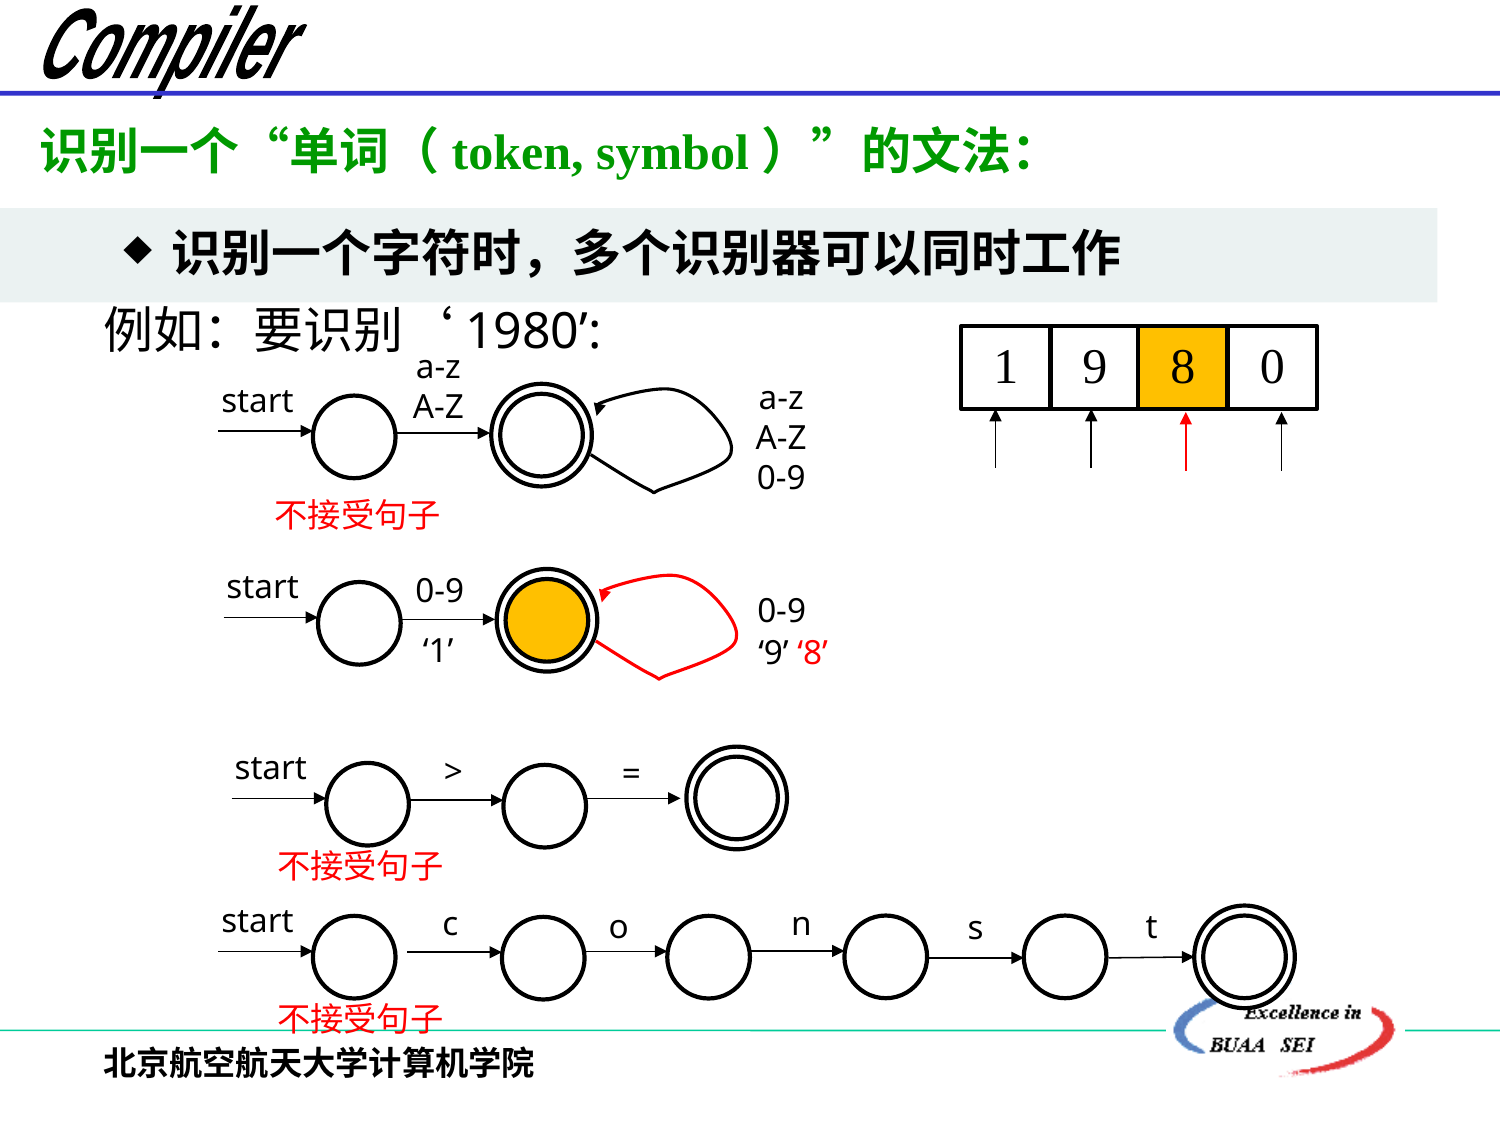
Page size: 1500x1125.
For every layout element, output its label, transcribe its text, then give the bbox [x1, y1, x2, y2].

text_box [1021, 913, 1109, 1001]
text_box [595, 575, 737, 680]
text_box a-z A-Z [376, 338, 501, 433]
text_box 识别一个“单词（token, symbol）”的文法： [24, 112, 1250, 188]
text_box [310, 945, 398, 991]
text_box [684, 744, 790, 852]
text_box start [211, 557, 401, 613]
text_box [316, 613, 403, 667]
text_box start [206, 891, 396, 947]
text_box [501, 762, 589, 847]
text_box s [952, 898, 996, 954]
text_box = [607, 744, 651, 797]
text_box t [1130, 897, 1174, 953]
text_box [310, 426, 398, 481]
text_box 8 [1136, 324, 1226, 411]
text_box start [206, 371, 376, 426]
text_box ‘9’ ‘8’ [743, 624, 1051, 679]
text_box [324, 791, 411, 837]
text_box [494, 566, 599, 674]
text_box [693, 754, 781, 842]
text_box o [593, 897, 637, 950]
text_box [499, 914, 587, 998]
text_box 不接受句子 [259, 487, 559, 542]
text_box [842, 913, 930, 1001]
text_box 1 [959, 324, 1048, 411]
text_box n [776, 894, 820, 949]
text_box 0 [1226, 324, 1319, 411]
text_box [1192, 903, 1297, 1011]
text_box [665, 913, 752, 1001]
text_box > [429, 742, 473, 798]
text_box [1201, 913, 1288, 1001]
text_box start [219, 738, 409, 794]
text_box 0-9 [400, 561, 487, 617]
text_box 9 [1048, 324, 1136, 411]
text_box c [427, 894, 471, 950]
picture [1166, 972, 1405, 1090]
text_box 例如：要识别‘1980’: [88, 290, 1372, 366]
text_box [489, 381, 594, 487]
text_box [590, 388, 719, 493]
text_box [503, 576, 591, 664]
text_box 识别一个字符时，多个识别器可以同时工作 [0, 208, 1438, 303]
text_box a-z A-Z 0-9 [719, 368, 843, 504]
text_box ‘1’ [408, 626, 494, 677]
text_box 不接受句子 [262, 837, 561, 893]
text_box [498, 391, 585, 479]
text_box 0-9 [719, 581, 844, 637]
text_box 不接受句子 [262, 991, 561, 1046]
